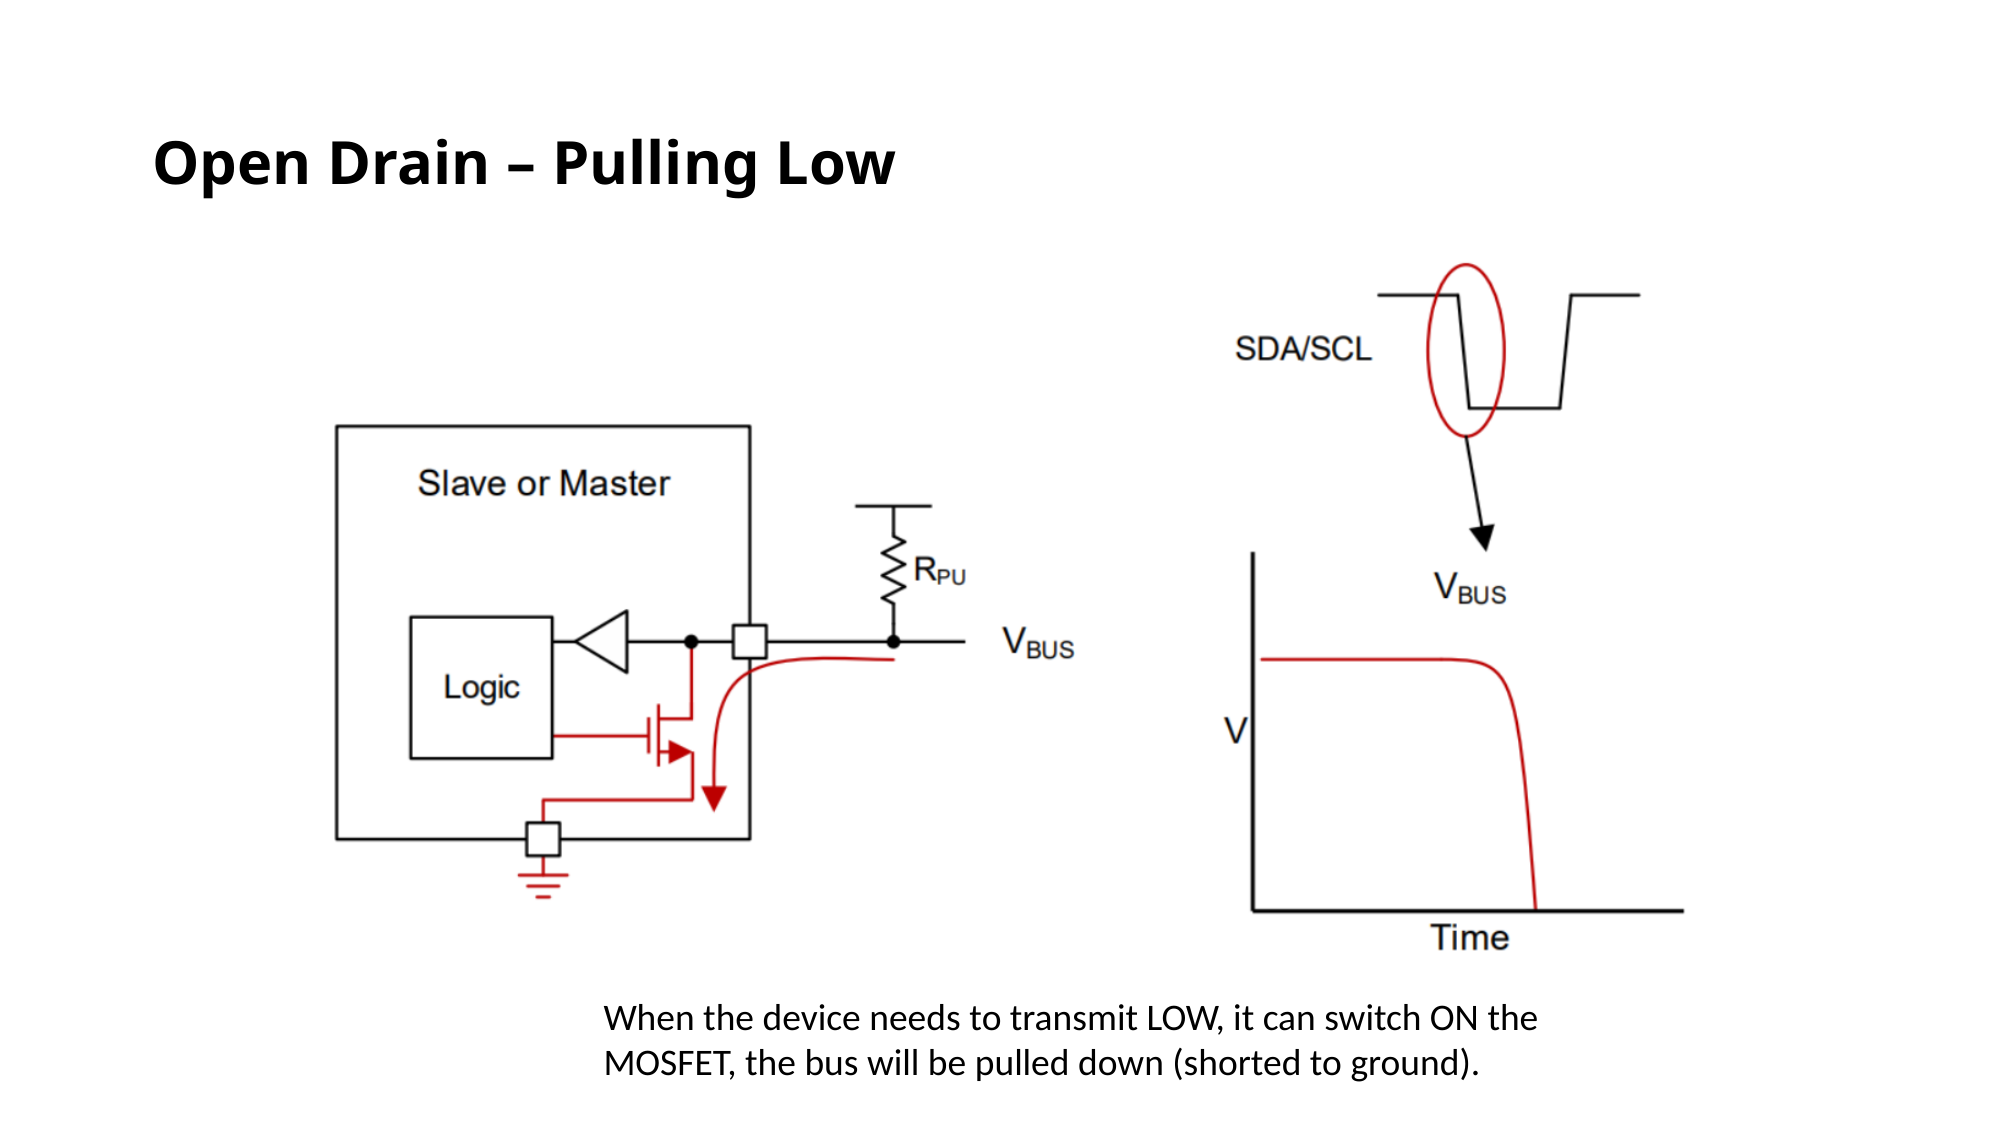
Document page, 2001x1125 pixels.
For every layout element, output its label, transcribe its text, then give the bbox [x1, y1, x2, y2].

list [309, 252, 1691, 966]
text_box When the device needs to transmit LOW, it can switch ON the MOSFET, the bus will be pulled down (shorted to ground). [588, 985, 1590, 1091]
title Open Drain – Pulling Low [137, 59, 1863, 278]
